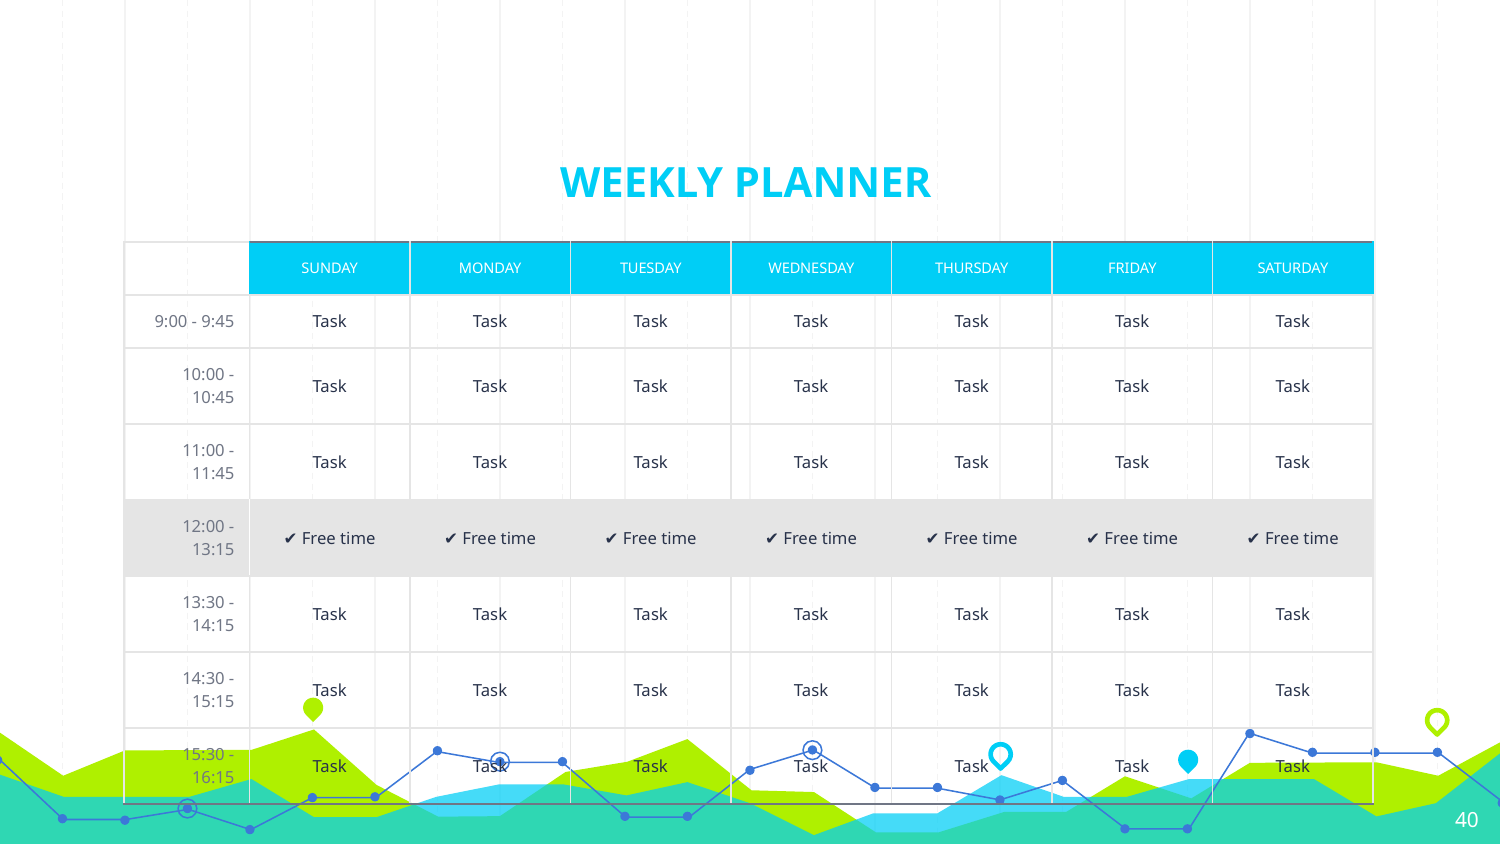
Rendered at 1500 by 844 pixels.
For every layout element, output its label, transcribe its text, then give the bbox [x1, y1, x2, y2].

table_cell Task [250, 425, 409, 499]
table_cell 12:00 - 13:15 [125, 501, 249, 575]
table_cell Task [411, 729, 570, 803]
table_cell Task [411, 653, 570, 727]
table_cell Task [1213, 653, 1372, 727]
table_header THURSDAY [892, 243, 1051, 294]
table_cell 10:00 - 10:45 [125, 349, 249, 423]
table_header TUESDAY [571, 243, 730, 294]
table_cell Task [892, 296, 1051, 347]
table_cell Task [571, 296, 730, 347]
table_cell Task [732, 425, 891, 499]
table_cell Task [892, 349, 1051, 423]
table_cell Task [732, 349, 891, 423]
table_cell Task [1213, 349, 1372, 423]
table_cell Task [250, 577, 409, 651]
table_cell Task [892, 653, 1051, 727]
table_cell Task [1213, 729, 1372, 803]
table_header FRIDAY [1053, 243, 1212, 294]
table_cell Task [411, 349, 570, 423]
table_cell ✔ Free time [892, 501, 1051, 575]
table_cell 9:00 - 9:45 [125, 296, 249, 347]
table_cell Task [732, 296, 891, 347]
table_cell Task [1053, 729, 1212, 803]
table_cell Task [411, 425, 570, 499]
table_cell Task [1213, 577, 1372, 651]
table_cell Task [1053, 577, 1212, 651]
table_header WEDNESDAY [732, 243, 891, 294]
table_cell ✔ Free time [732, 501, 891, 575]
table_cell Task [571, 729, 730, 803]
table_cell Task [250, 729, 409, 803]
table_cell Task [571, 425, 730, 499]
table_header SATURDAY [1213, 243, 1372, 294]
table_cell Task [892, 425, 1051, 499]
table_cell Task [411, 296, 570, 347]
table_cell Task [1053, 653, 1212, 727]
table_cell ✔ Free time [411, 501, 570, 575]
table_cell Task [571, 653, 730, 727]
table_cell Task [1053, 425, 1212, 499]
table_cell Task [411, 577, 570, 651]
table_cell 15:30 - 16:15 [125, 729, 249, 803]
table_cell Task [892, 577, 1051, 651]
table_cell ✔ Free time [571, 501, 730, 575]
table_cell Task [1053, 349, 1212, 423]
table_cell Task [250, 349, 409, 423]
table_cell 11:00 - 11:45 [125, 425, 249, 499]
table_cell Task [250, 653, 409, 727]
table_cell Task [892, 729, 1051, 803]
table_header SUNDAY [250, 243, 409, 294]
table_cell Task [1213, 296, 1372, 347]
table_cell Task [1213, 425, 1372, 499]
table_cell 14:30 - 15:15 [125, 653, 249, 727]
table_cell Task [250, 296, 409, 347]
table_cell ✔ Free time [1213, 501, 1372, 575]
slide_number 40 [1403, 791, 1494, 844]
table_cell Task [1053, 296, 1212, 347]
table_cell 13:30 - 14:15 [125, 577, 249, 651]
table_header [125, 243, 249, 294]
table_cell Task [571, 577, 730, 651]
table_cell ✔ Free time [250, 501, 409, 575]
table_cell Task [732, 729, 891, 803]
table_cell ✔ Free time [1053, 501, 1212, 575]
title WEEKLY PLANNER [171, 103, 1320, 222]
table_cell Task [732, 577, 891, 651]
table_cell Task [732, 653, 891, 727]
table_header MONDAY [411, 243, 570, 294]
table_cell Task [571, 349, 730, 423]
